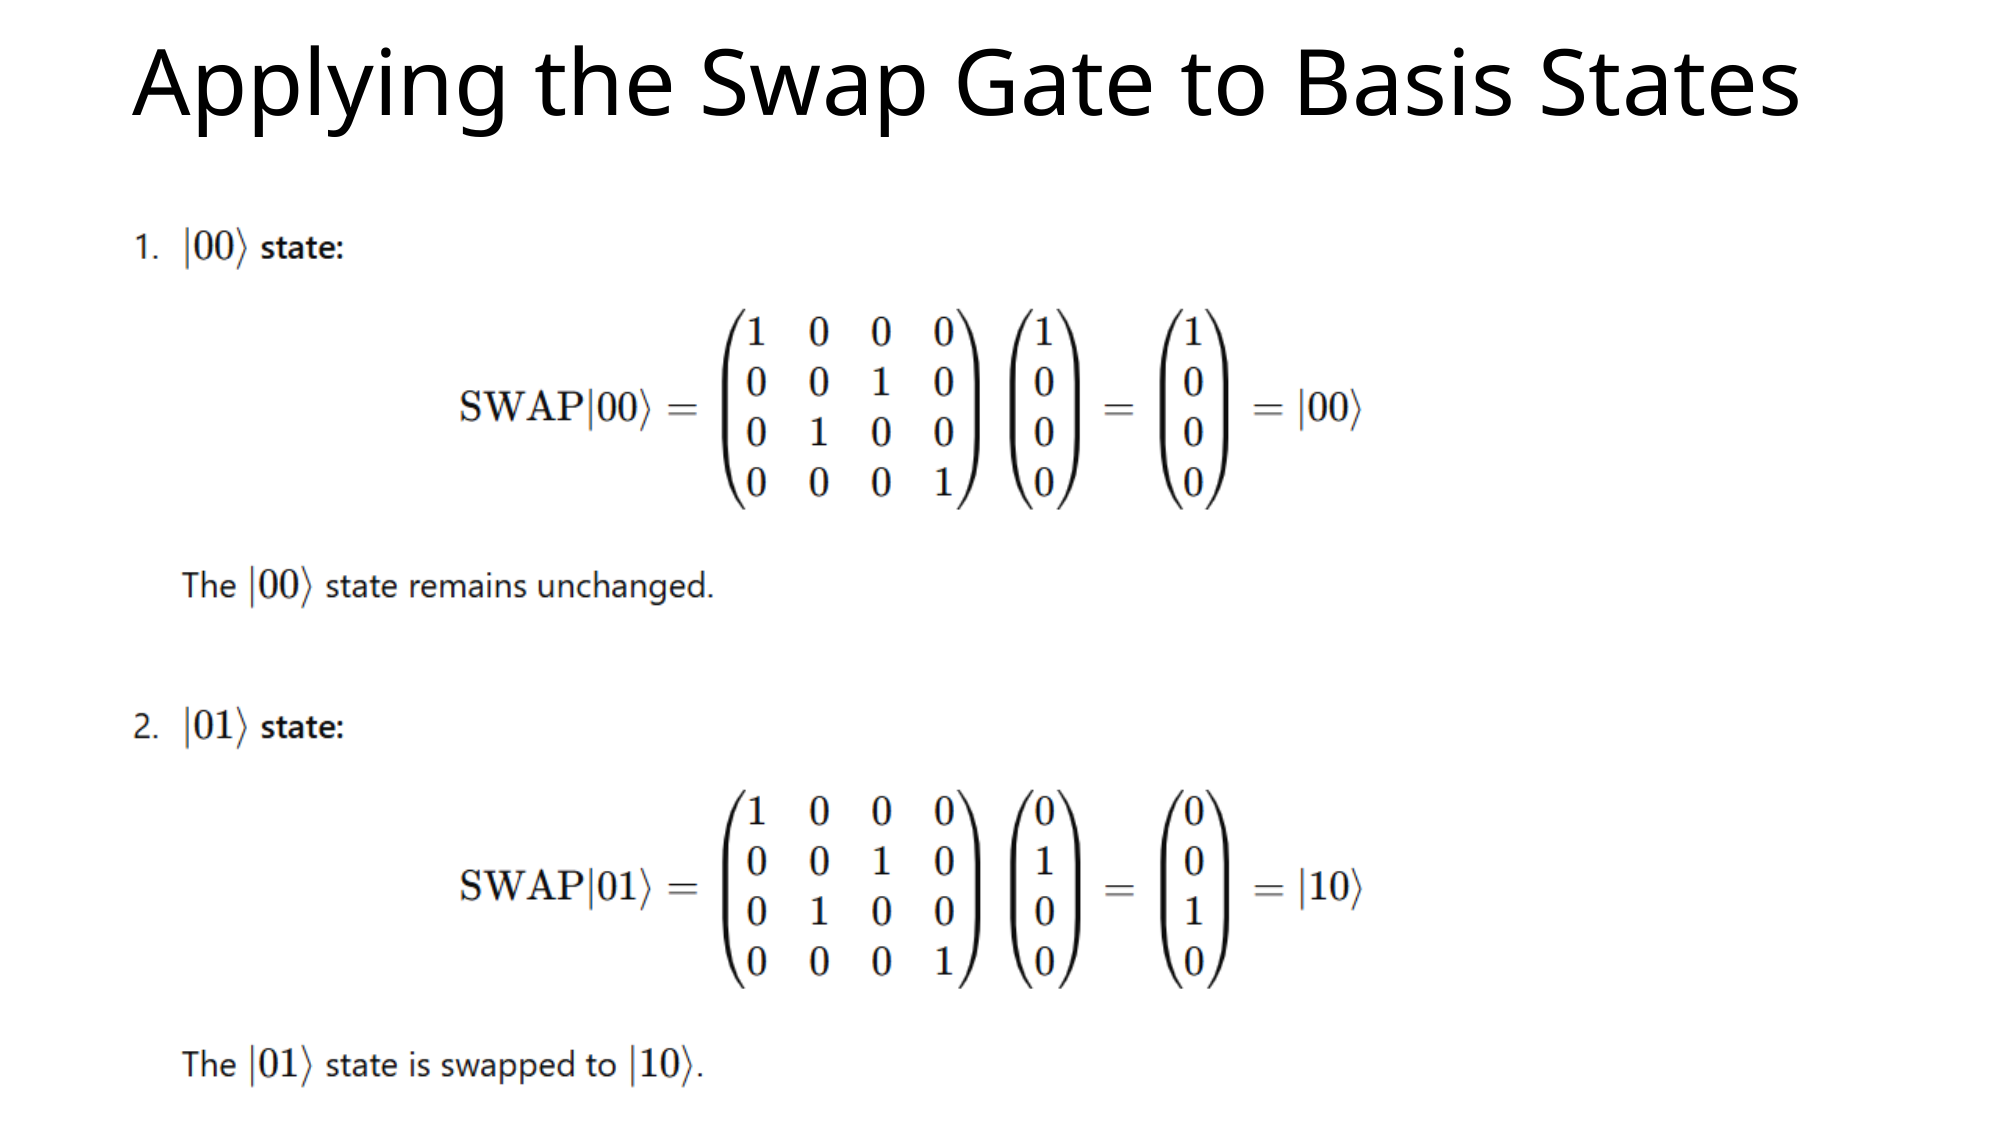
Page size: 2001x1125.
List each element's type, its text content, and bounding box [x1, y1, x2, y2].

picture [117, 693, 1453, 1097]
picture [117, 201, 1399, 618]
title Applying the Swap Gate to Basis States [117, 21, 1843, 150]
